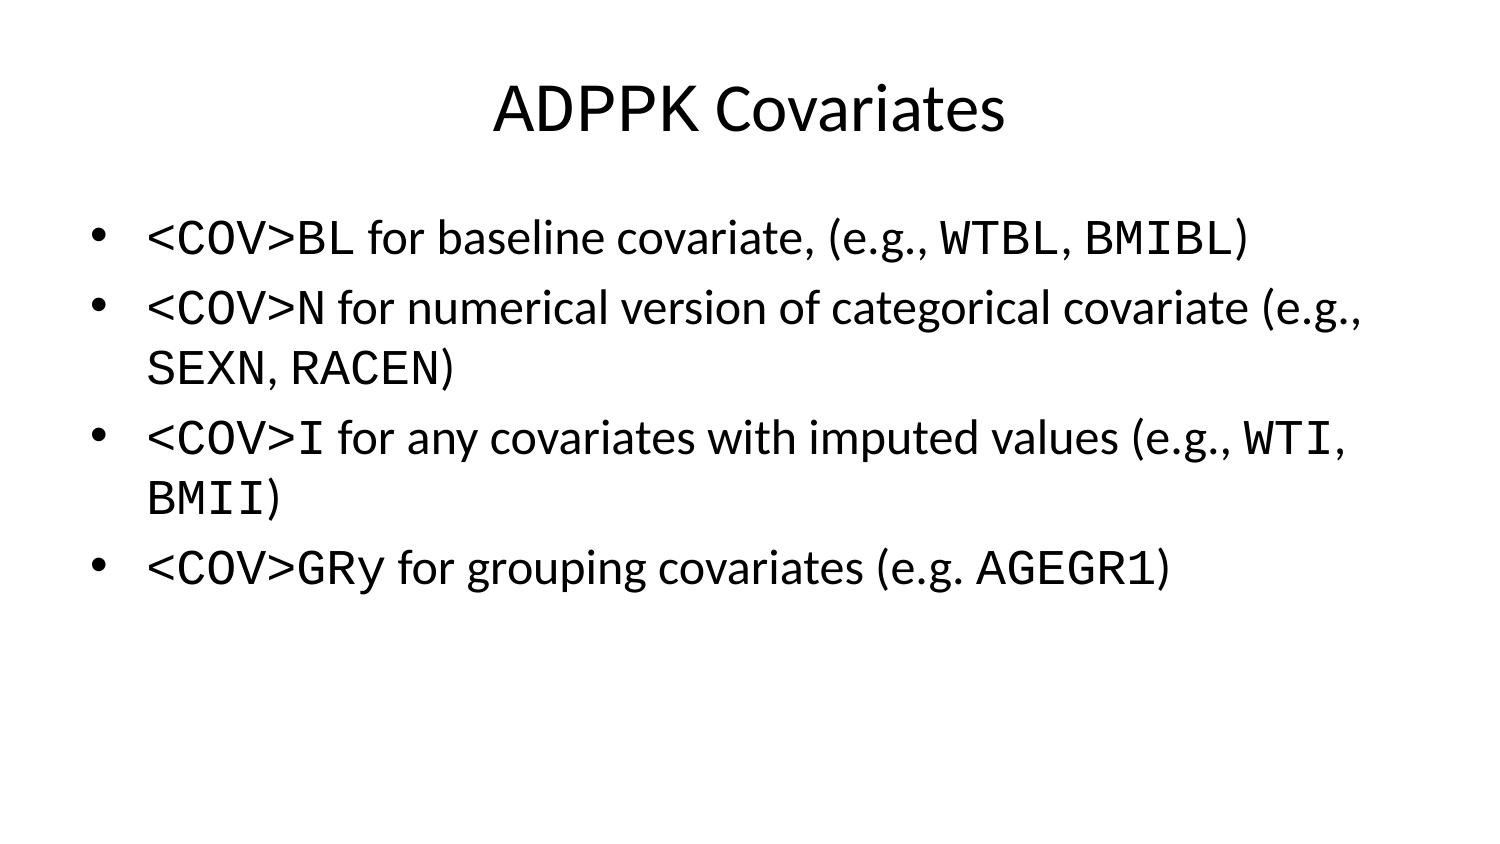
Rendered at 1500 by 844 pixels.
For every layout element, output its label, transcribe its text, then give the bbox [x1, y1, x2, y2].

title ADPPK Covariates [75, 33, 1425, 175]
list <COV>BL for baseline covariate, (e.g., WTBL, BMIBL) <COV>N for numerical version of categorical covariate (e.g., SEXN, RACEN) <COV>I for any covariates with imputed values (e.g., WTI, BMII) <COV>GRy for grouping covariates (e.g. AGEGR1) [75, 196, 1425, 754]
